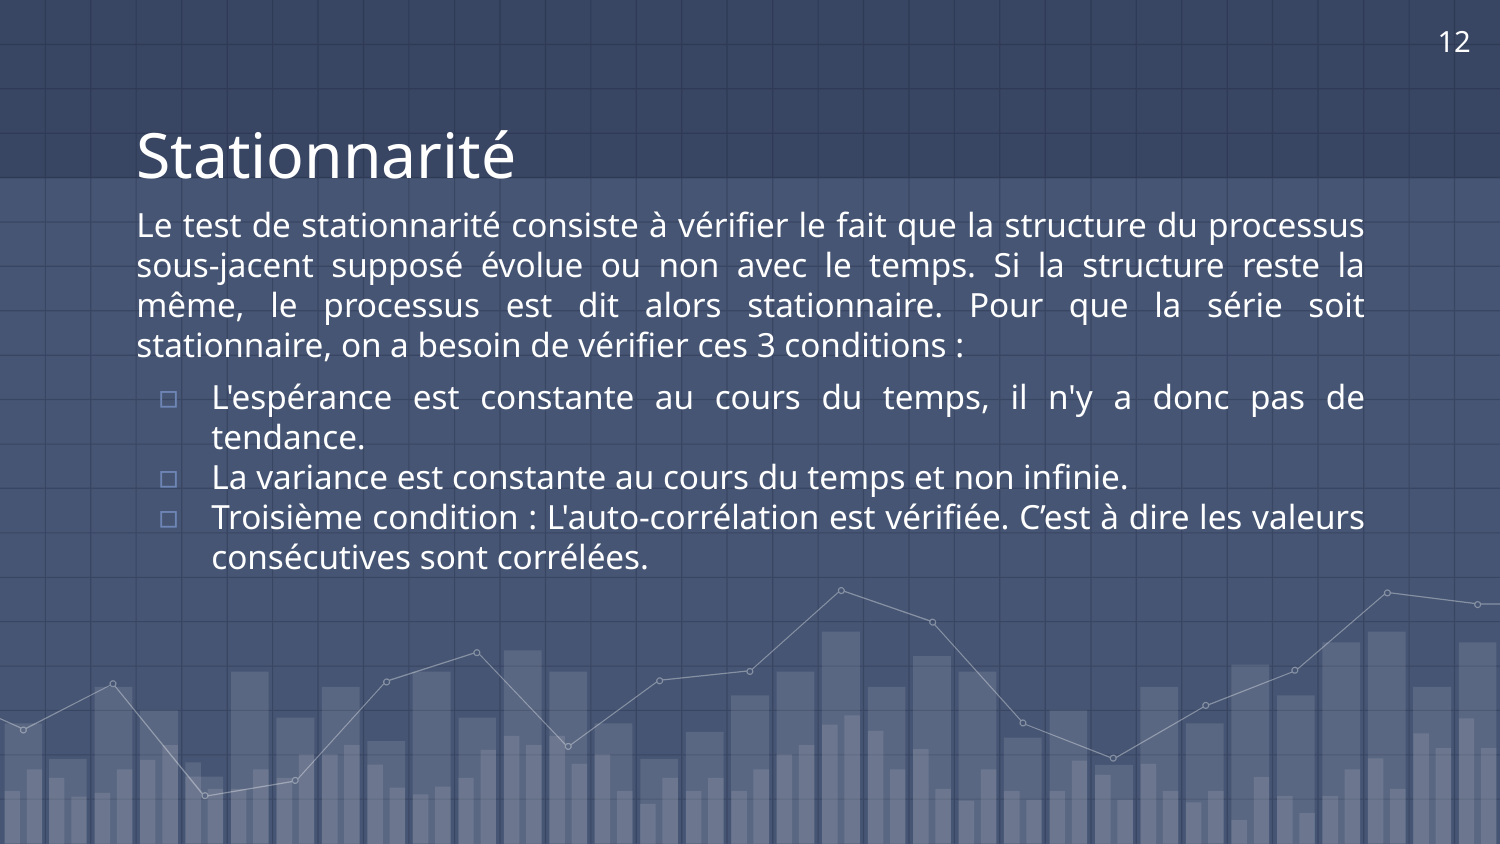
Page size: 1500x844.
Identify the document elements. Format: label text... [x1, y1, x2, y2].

list Le test de stationnarité consiste à vérifier le fait que la structure du processus sous-jacent supposé évolue ou non avec le temps. Si la structure reste la même, le processus est dit alors stationnaire. Pour que la série soit stationnaire, on a besoin de vérifier ces 3 conditions : L'espérance est constante au cours du temps, il n'y a donc pas de tendance. La variance est constante au cours du temps et non infinie. Troisième condition : L'auto-corrélation est vérifiée. C’est à dire les valeurs consécutives sont corrélées. [121, 189, 1383, 711]
slide_number ‹#› [1408, 0, 1500, 88]
title Stationnarité [121, 65, 1383, 189]
